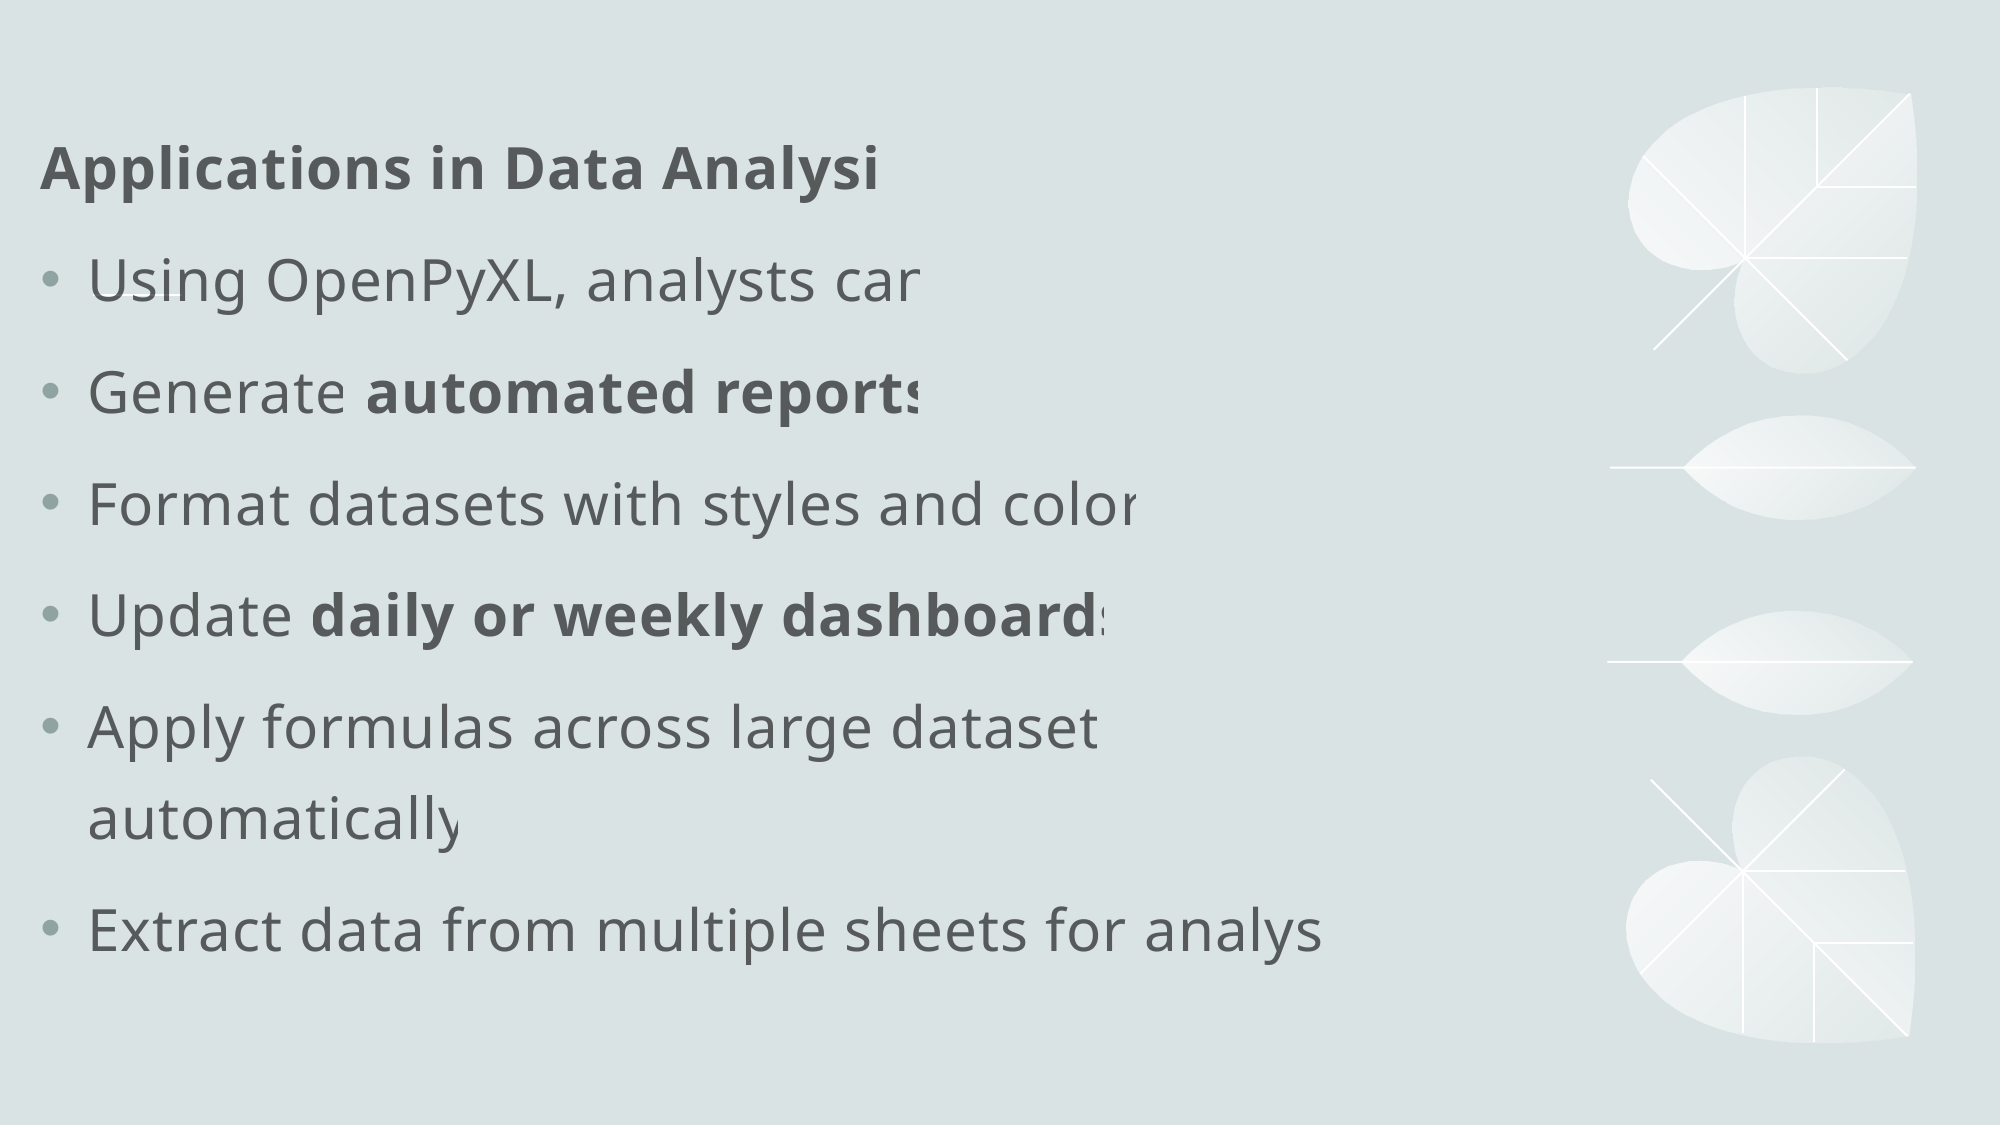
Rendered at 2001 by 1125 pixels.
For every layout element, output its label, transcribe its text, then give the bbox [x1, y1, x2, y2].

list Applications in Data Analysis Using OpenPyXL, analysts can: Generate automated reports Format datasets with styles and colors Update daily or weekly dashboards Apply formulas across large datasets automatically Extract data from multiple sheets for analysis [25, 102, 1544, 971]
